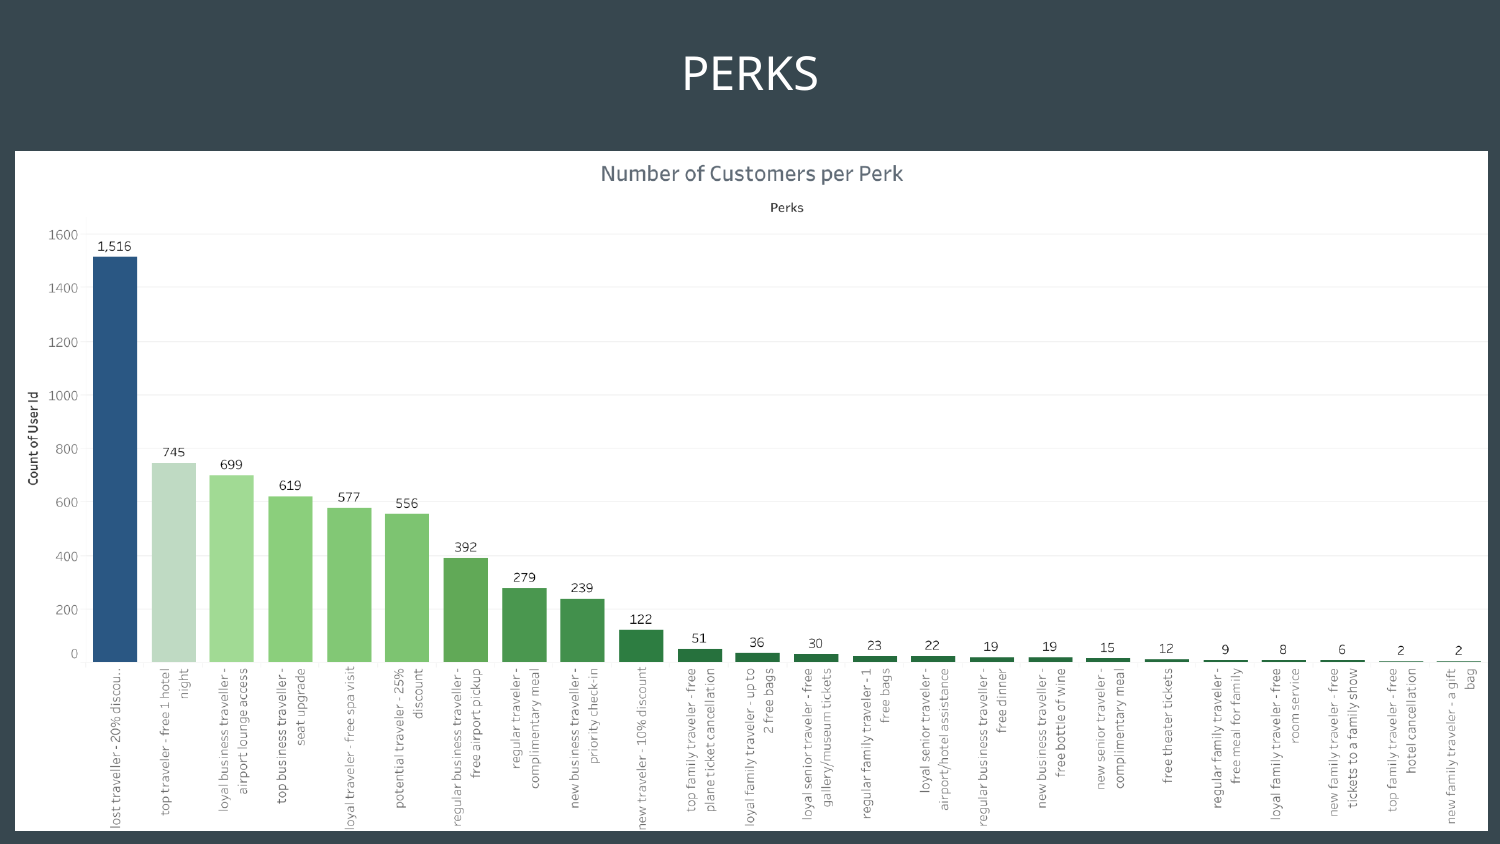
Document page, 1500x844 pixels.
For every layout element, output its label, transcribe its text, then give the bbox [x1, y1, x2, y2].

picture [15, 150, 1488, 831]
title PERKS [51, 25, 1449, 120]
